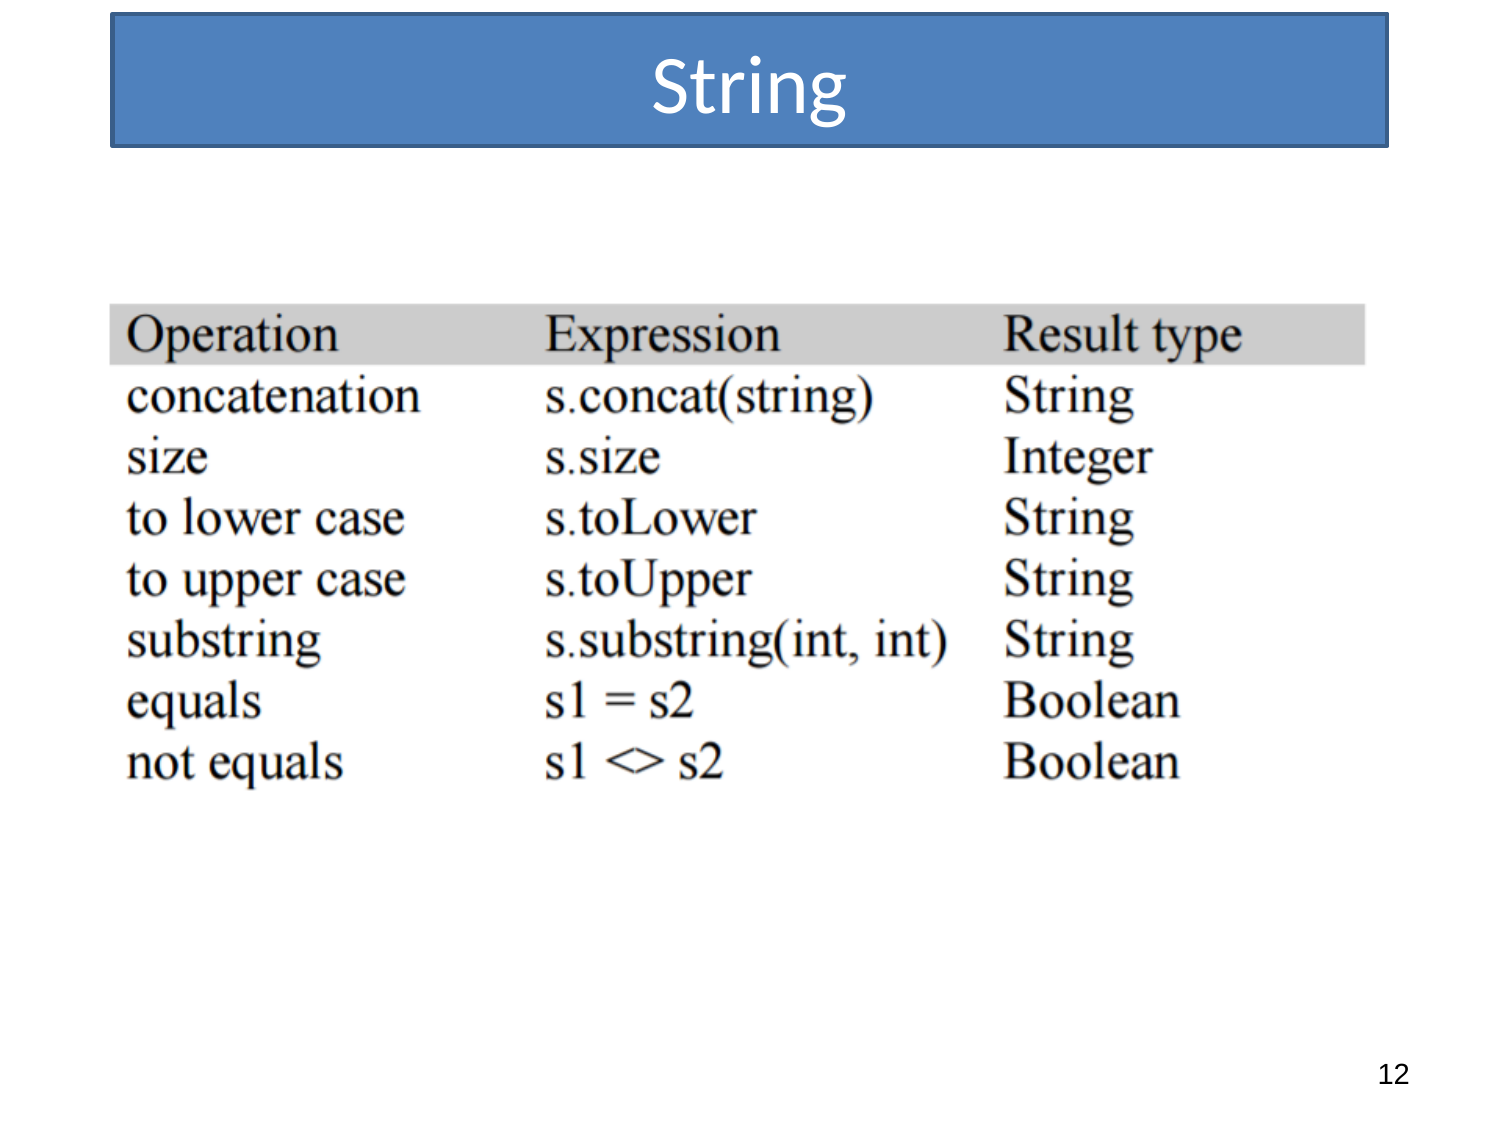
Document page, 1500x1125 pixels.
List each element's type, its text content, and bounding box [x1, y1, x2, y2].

slide_number 12 [1074, 1042, 1425, 1103]
text_box [0, 0, 1500, 75]
text_box String [112, 13, 1388, 147]
picture [88, 206, 1412, 911]
